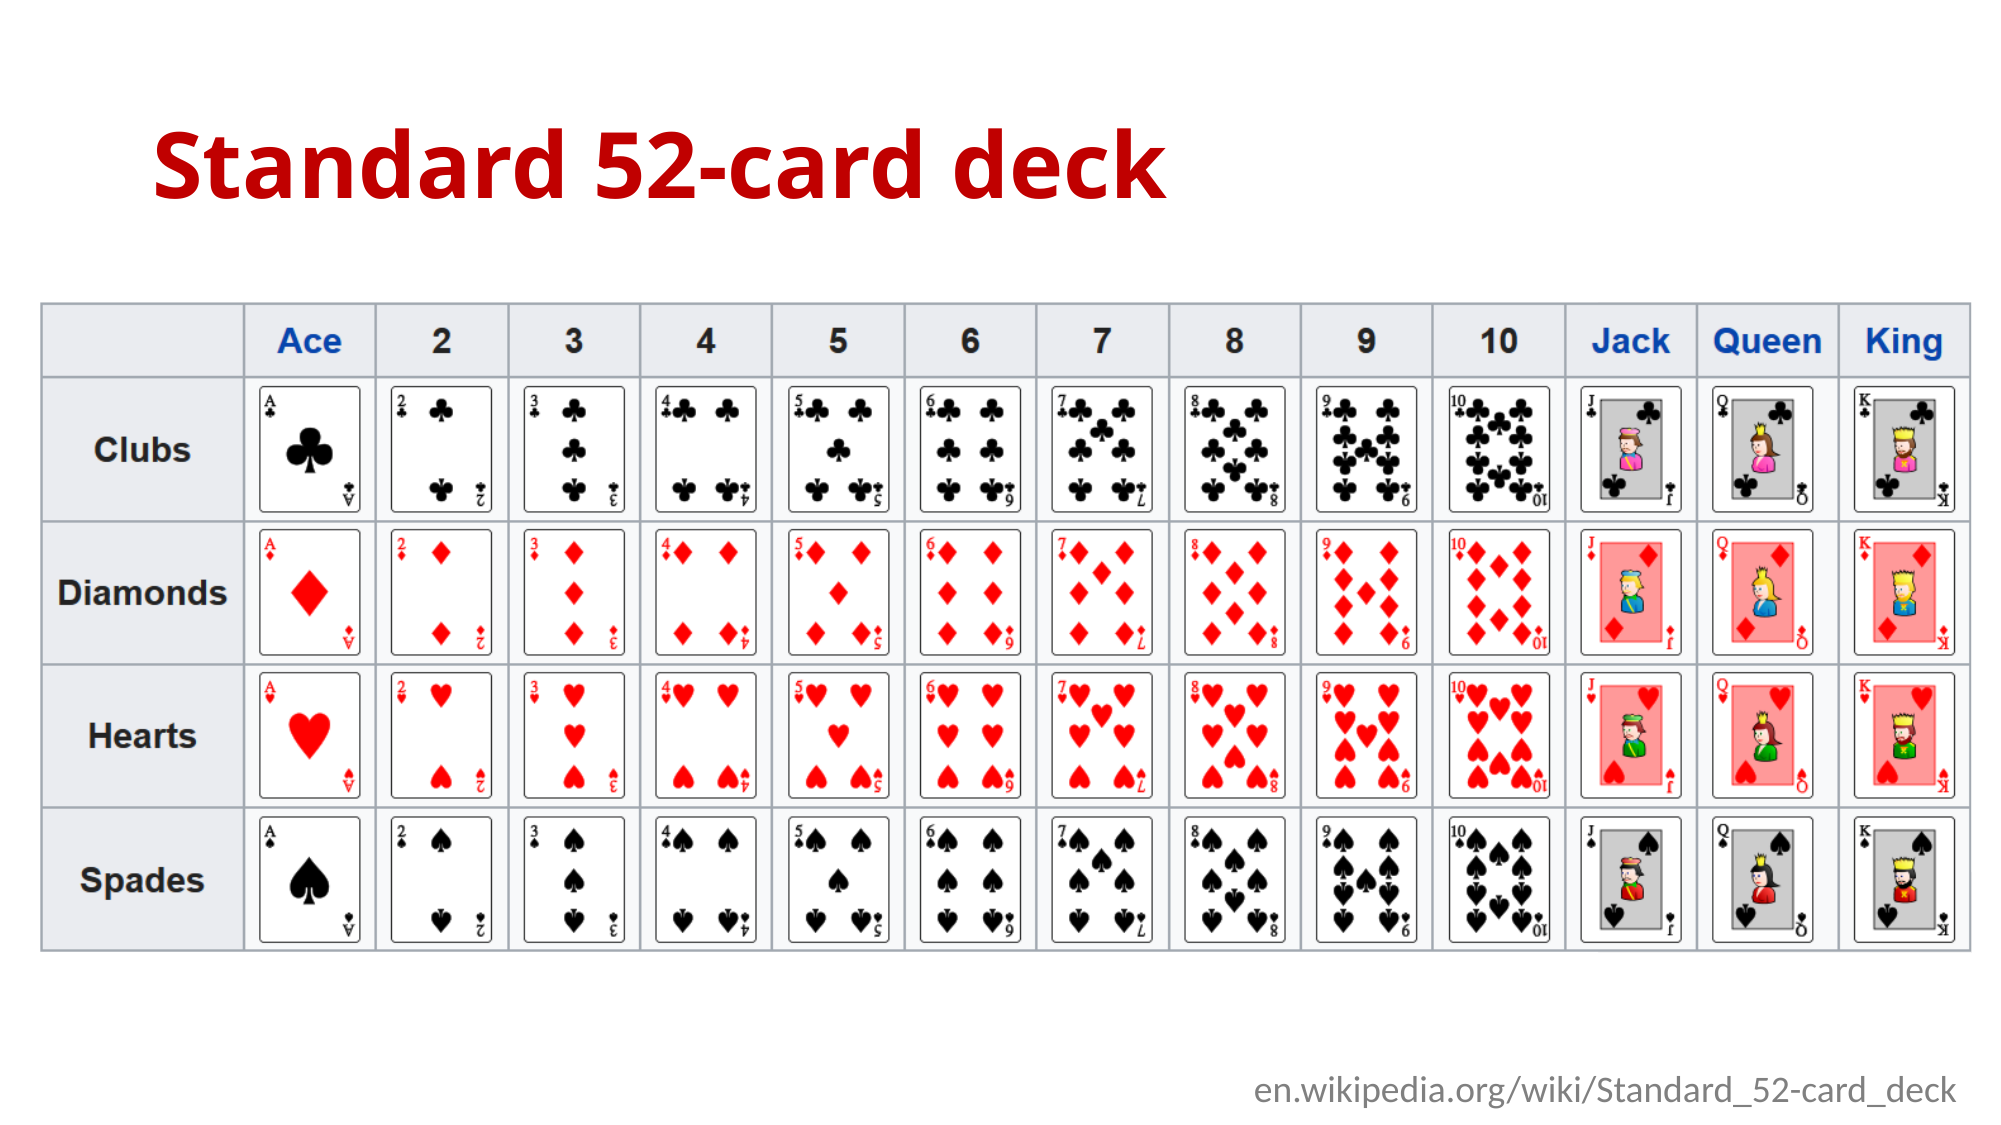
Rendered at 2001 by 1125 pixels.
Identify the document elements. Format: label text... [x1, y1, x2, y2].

picture [26, 302, 1972, 953]
title Standard 52-card deck [137, 59, 1863, 278]
text_box en.wikipedia.org/wiki/Standard_52-card_deck [1238, 1057, 1973, 1118]
